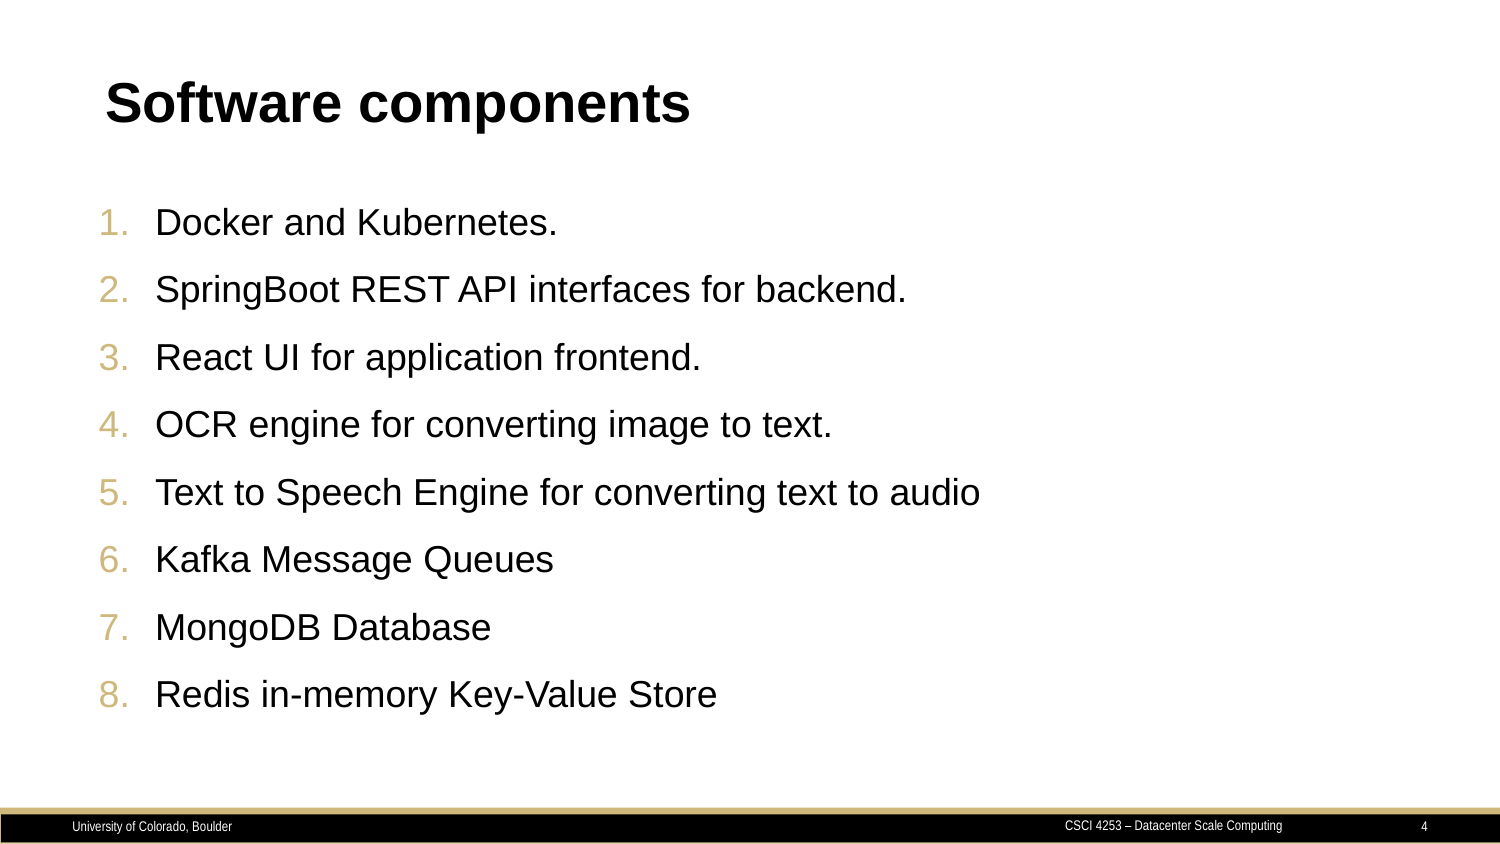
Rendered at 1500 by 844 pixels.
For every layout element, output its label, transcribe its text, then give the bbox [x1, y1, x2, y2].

list Docker and Kubernetes. SpringBoot REST API interfaces for backend. React UI for application frontend. OCR engine for converting image to text. Text to Speech Engine for converting text to audio Kafka Message Queues MongoDB Database Redis in-memory Key-Value Store [65, 167, 1361, 524]
title Software components [58, 53, 1304, 148]
